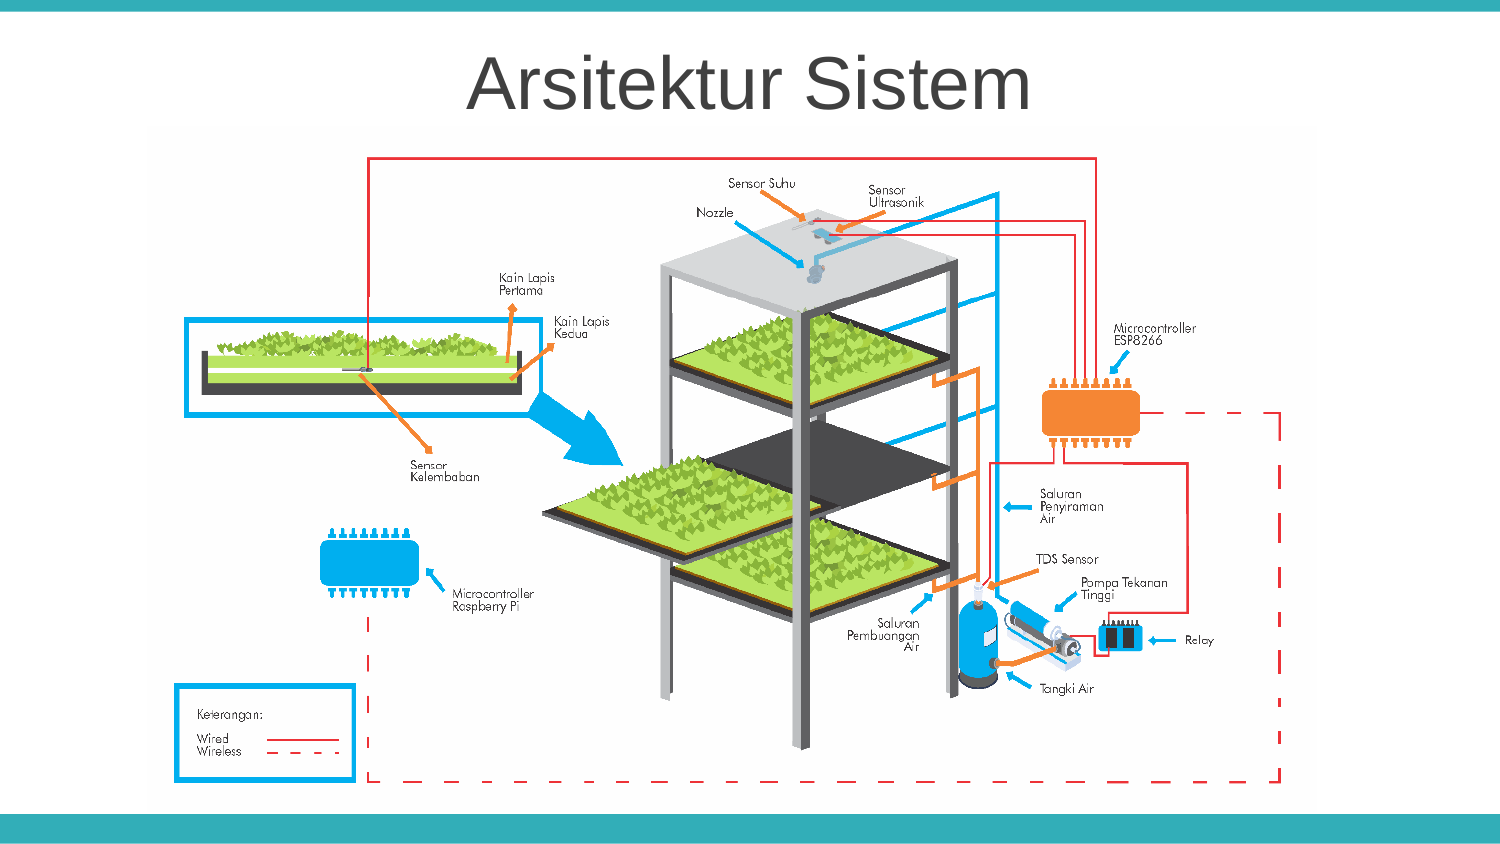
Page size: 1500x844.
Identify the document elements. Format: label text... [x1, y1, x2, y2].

list Arsitektur Sistem [0, 32, 1500, 127]
picture [147, 126, 1318, 812]
